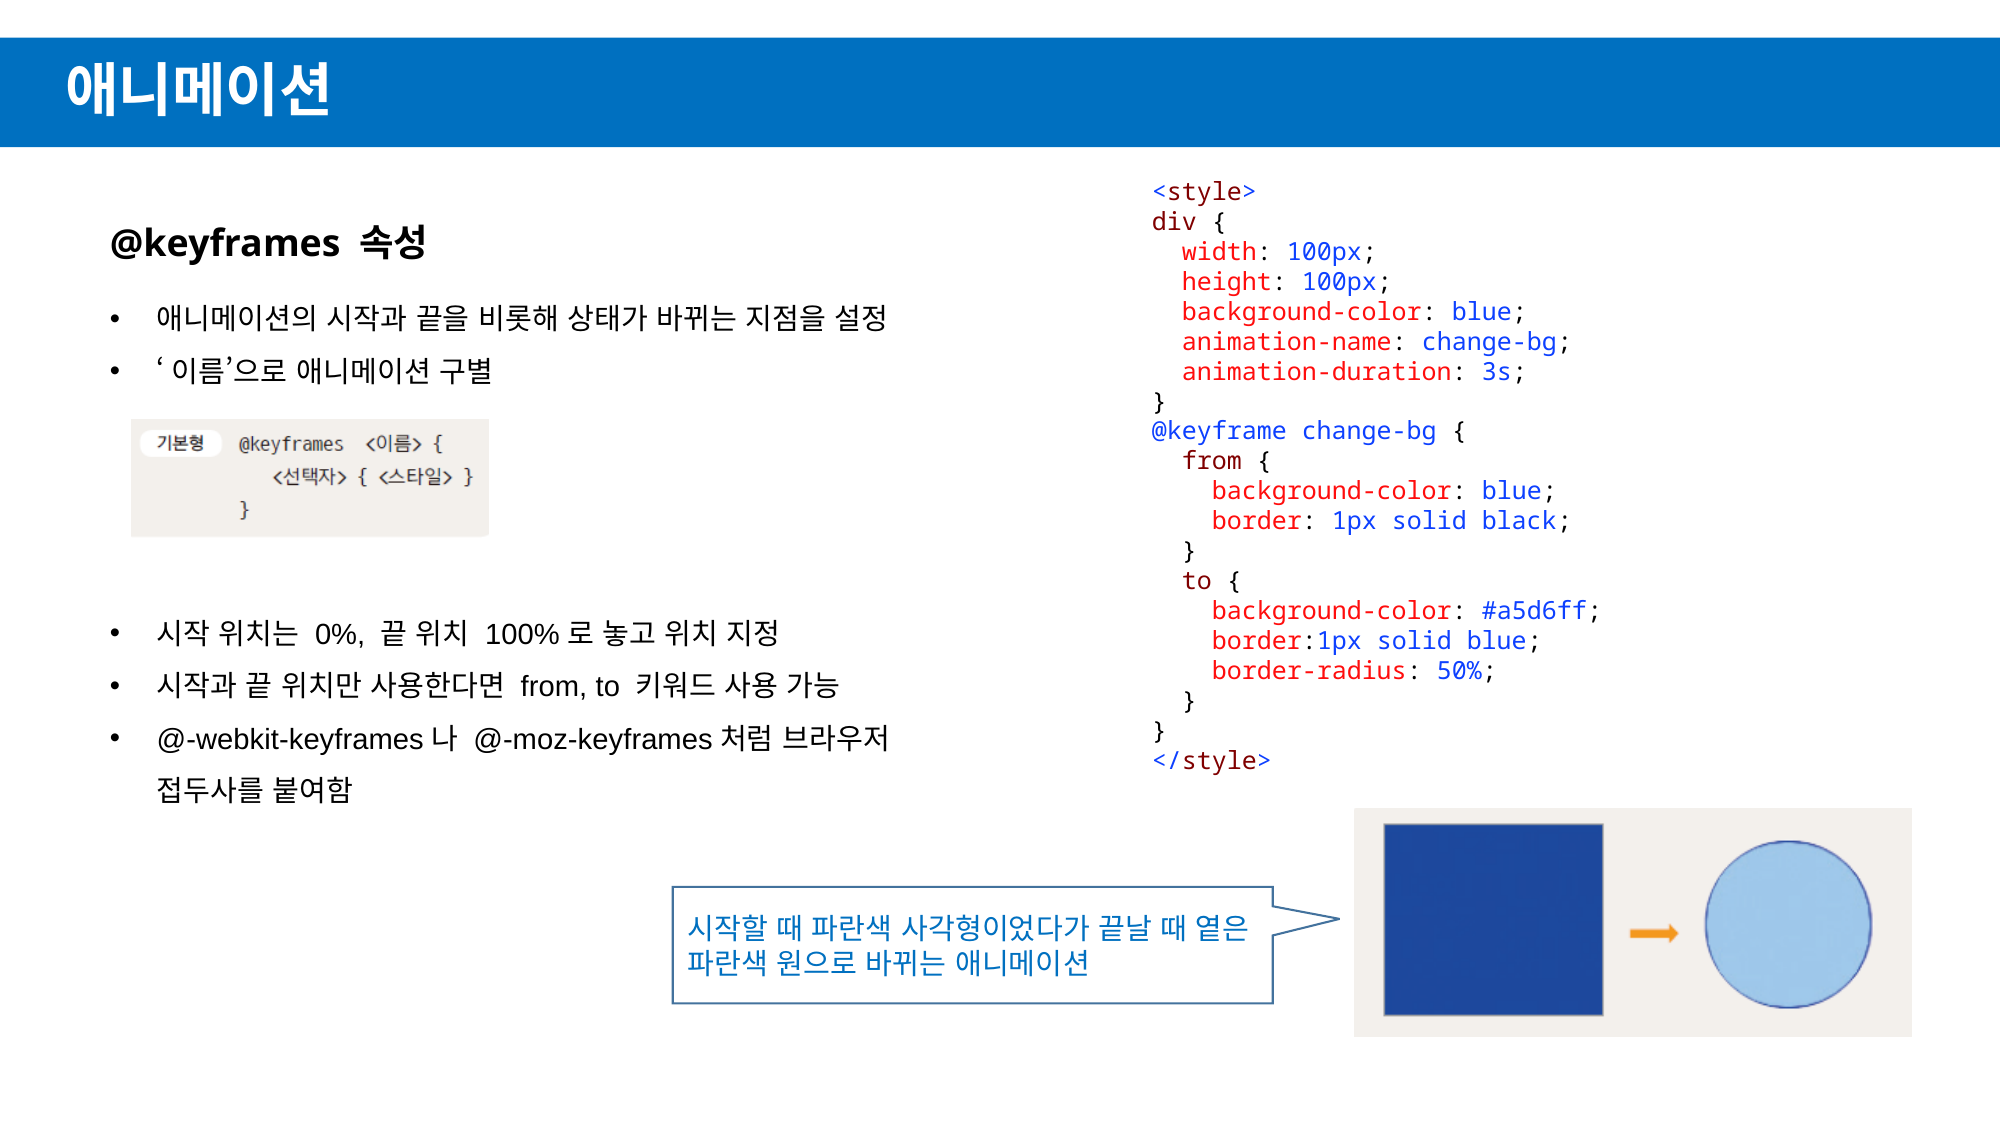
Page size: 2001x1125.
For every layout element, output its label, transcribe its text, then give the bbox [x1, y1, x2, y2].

text_box 시작할 때 파란색 사각형이었다가 끝날 때 옅은 파란색 원으로 바뀌는 애니메이션 [671, 885, 1340, 1005]
picture [1353, 808, 1912, 1037]
text_box @keyframes 속성 [94, 211, 852, 272]
text_box <style> div { width: 100px; height: 100px; background-color: blue; animation-name: change-bg; animation-duration: 3s; } @keyframe change-bg { from { background-color: blue; border: 1px solid black; } to { background-color: #a5d6ff; border:1px solid blue; border-radius: 50%; } } </style> [1137, 167, 1717, 782]
text_box 애니메이션의 시작과 끝을 비롯해 상태가 바뀌는 지점을 설정 ‘이름’으로 애니메이션 구별 시작 위치는 0%, 끝 위치 100%로 놓고 위치 지정 시작과 끝 위치만 사용한다면 from, to 키워드 사용 가능 @-webkit-keyframes나 @-moz-keyframes처럼 브라우저 접두사를 붙여함 [94, 275, 990, 815]
picture [131, 419, 489, 538]
title 애니메이션 [50, 37, 1542, 148]
